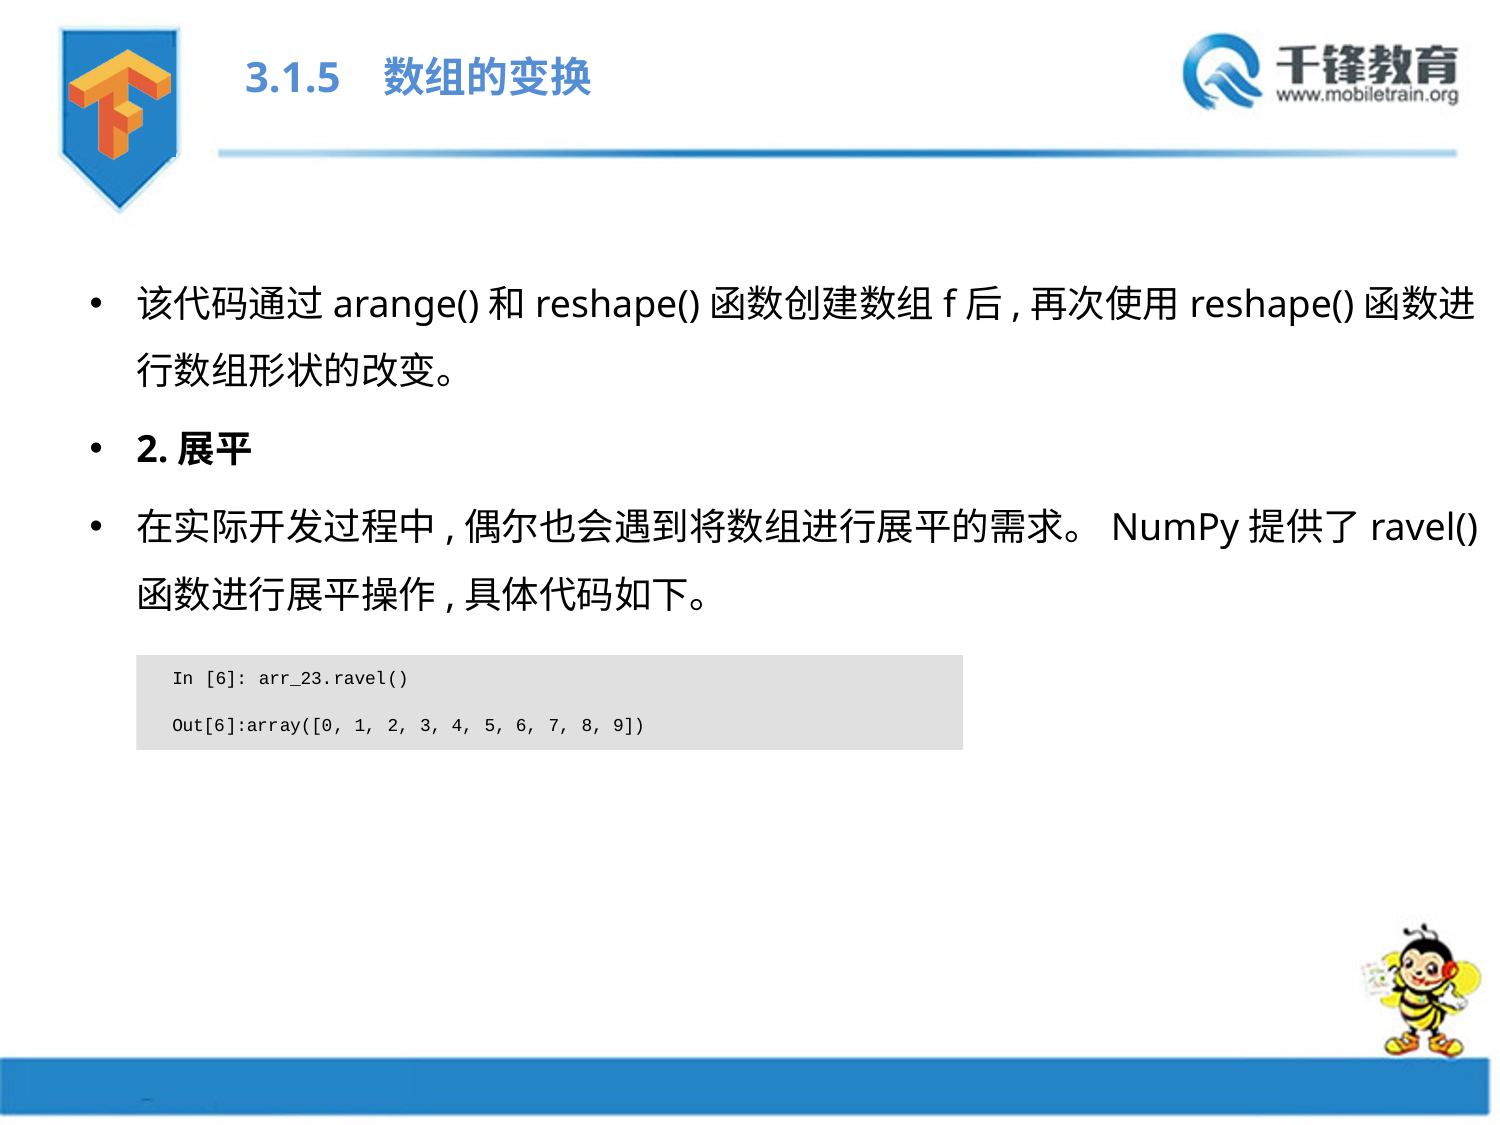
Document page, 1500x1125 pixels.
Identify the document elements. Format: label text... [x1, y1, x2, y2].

picture [0, 623, 1500, 1125]
picture [0, 0, 1500, 249]
text_box 3.1.5 数组的变换 [230, 29, 1069, 122]
text_box 该代码通过arange()和reshape()函数创建数组f后,再次使用reshape()函数进行数组形状的改变。 2.展平 在实际开发过程中,偶尔也会遇到将数组进行展平的需求。NumPy提供了ravel()函数进行展平操作,具体代码如下。 [0, 249, 1500, 623]
